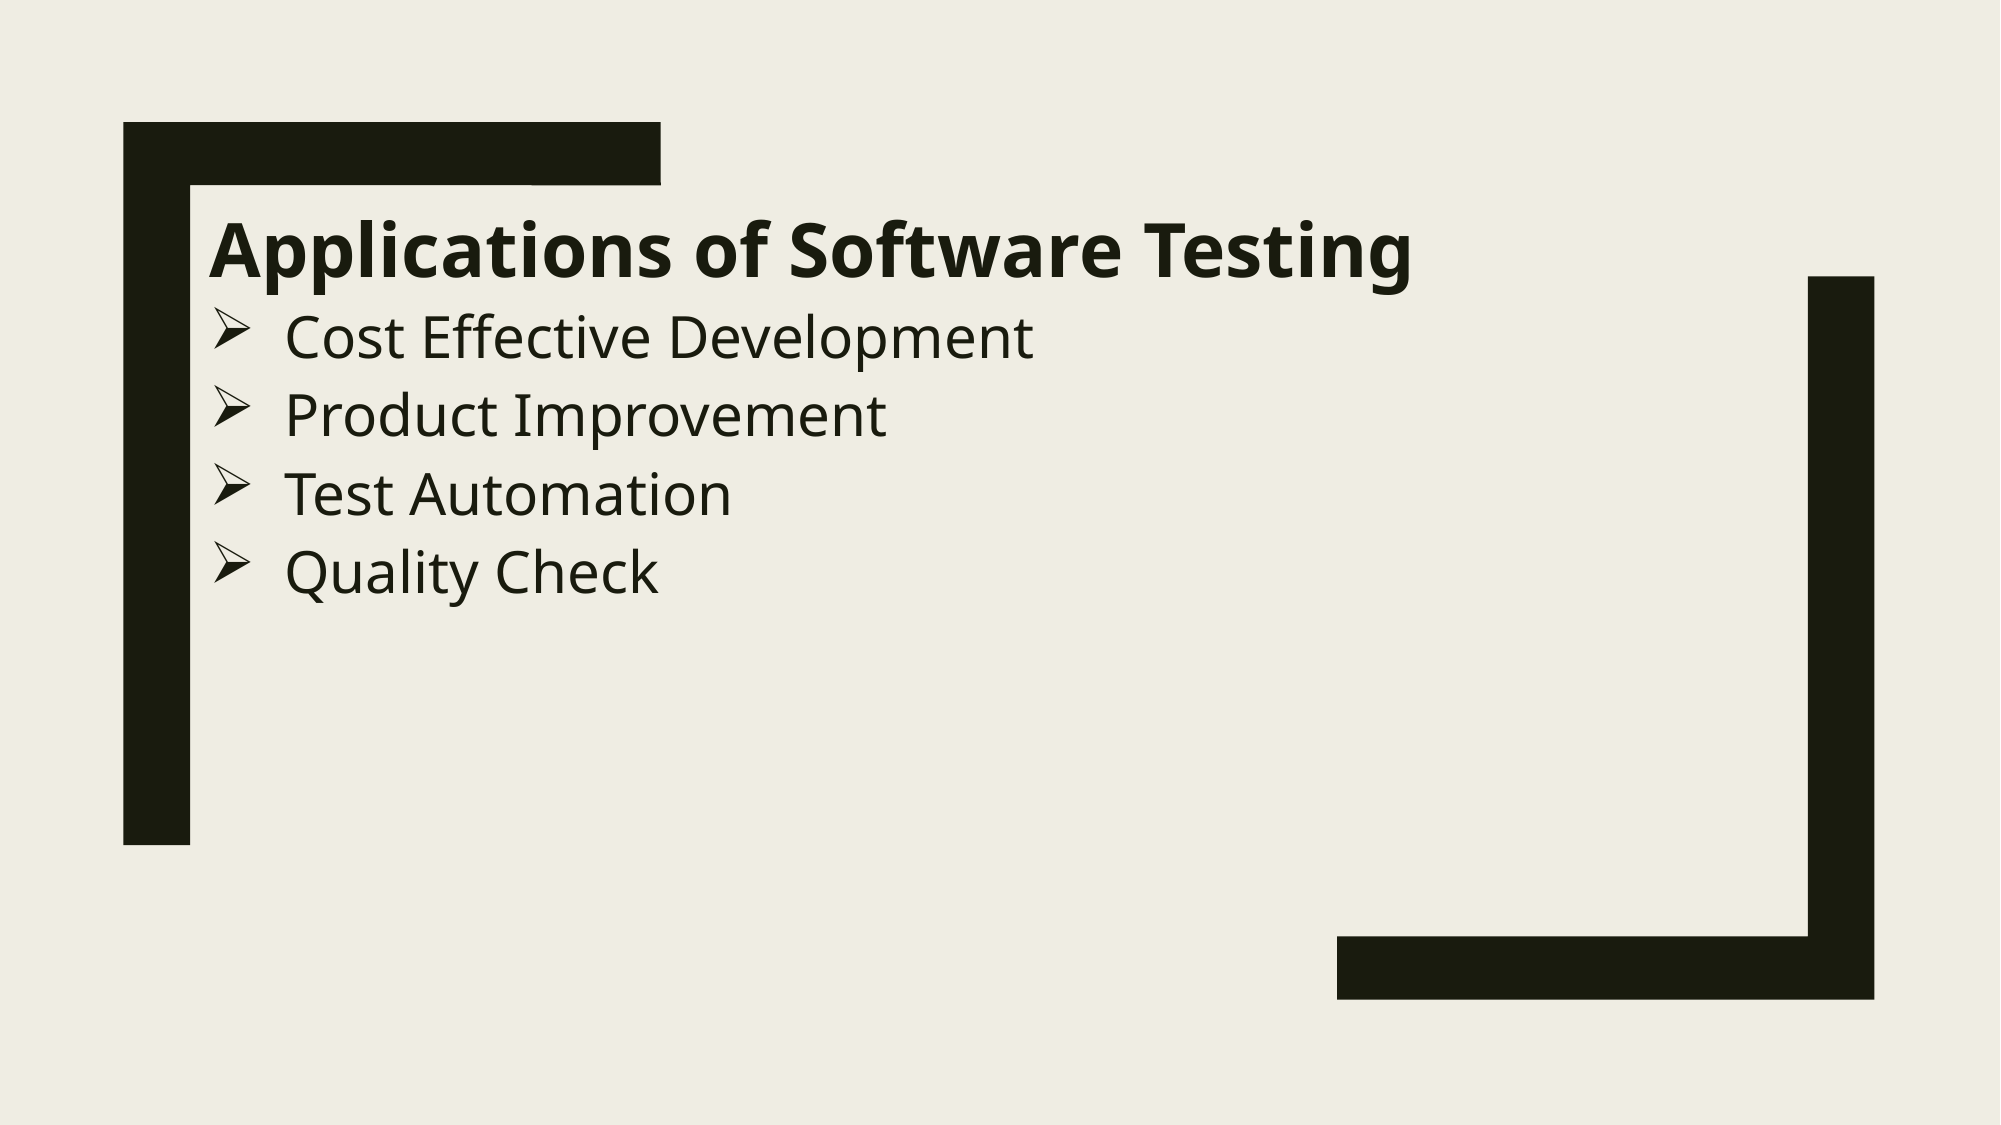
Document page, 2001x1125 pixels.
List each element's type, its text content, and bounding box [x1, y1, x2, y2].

subtitle Applications of Software Testing Cost Effective Development Product Improvement Test Automation Quality Check [194, 183, 1803, 936]
